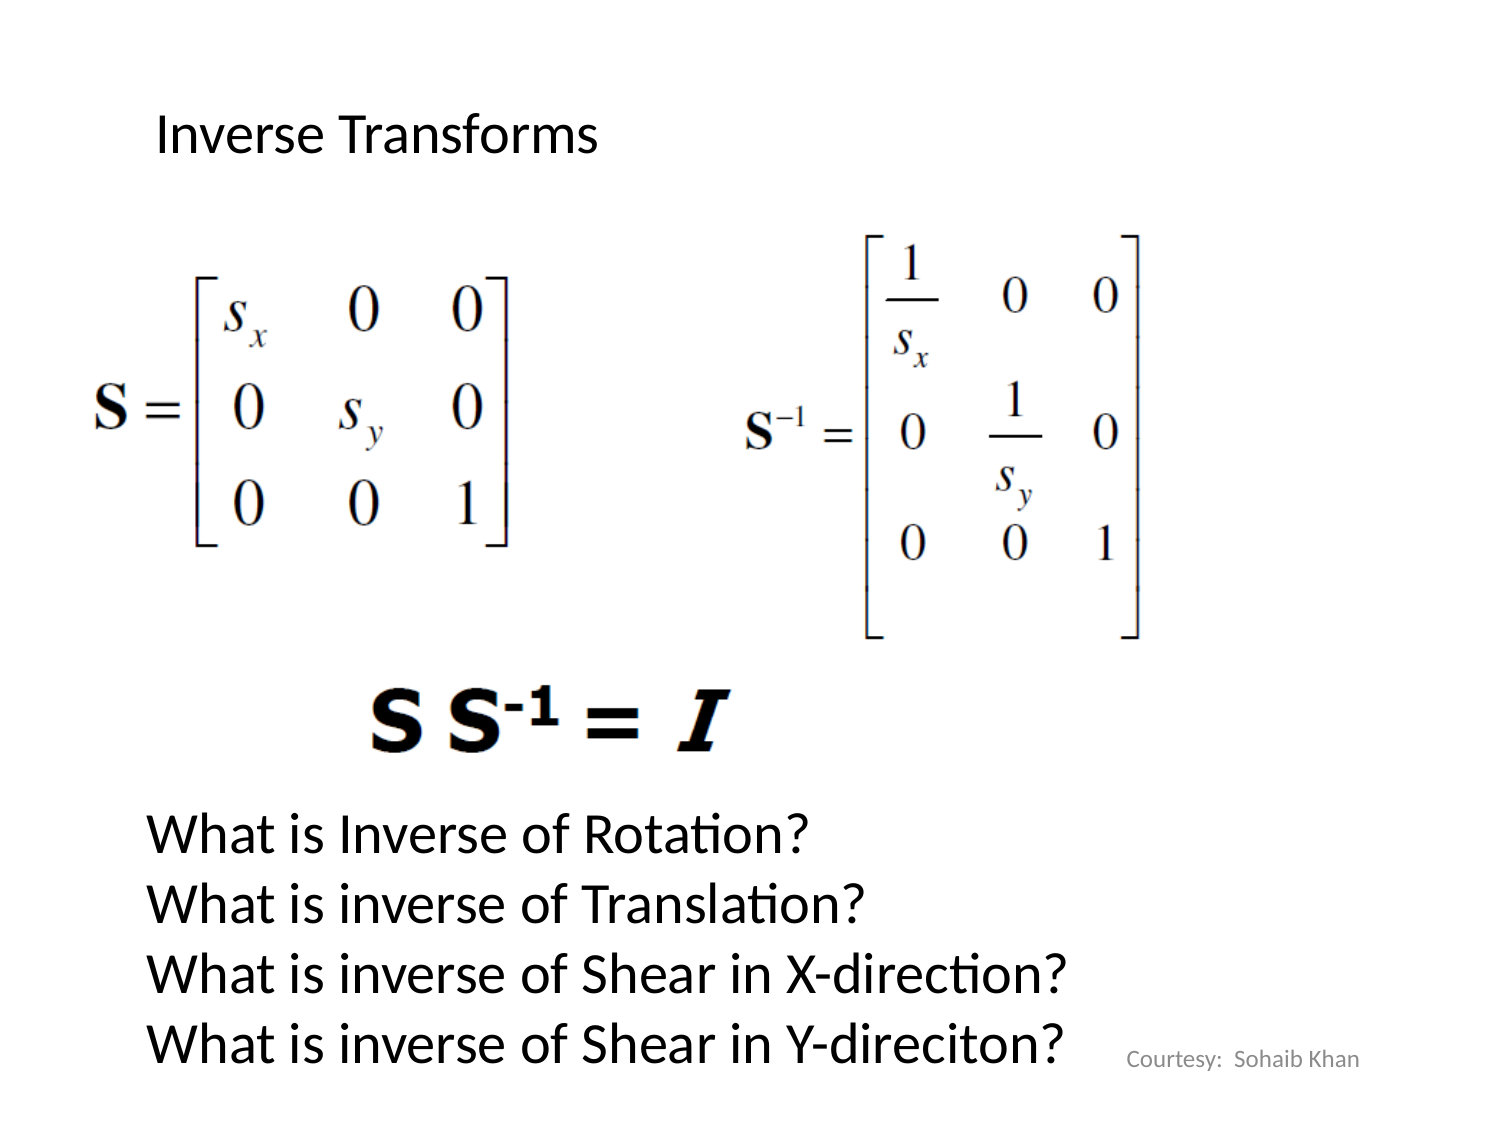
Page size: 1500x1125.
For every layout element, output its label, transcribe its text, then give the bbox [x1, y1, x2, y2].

text_box What is Inverse of Rotation? What is inverse of Translation? What is inverse of Shear in X-direction? What is inverse of Shear in Y-direciton? [131, 787, 1086, 1083]
footer Courtesy: Sohaib Khan [1074, 1027, 1413, 1088]
text_box Inverse Transforms [140, 87, 615, 173]
picture [62, 227, 1156, 763]
